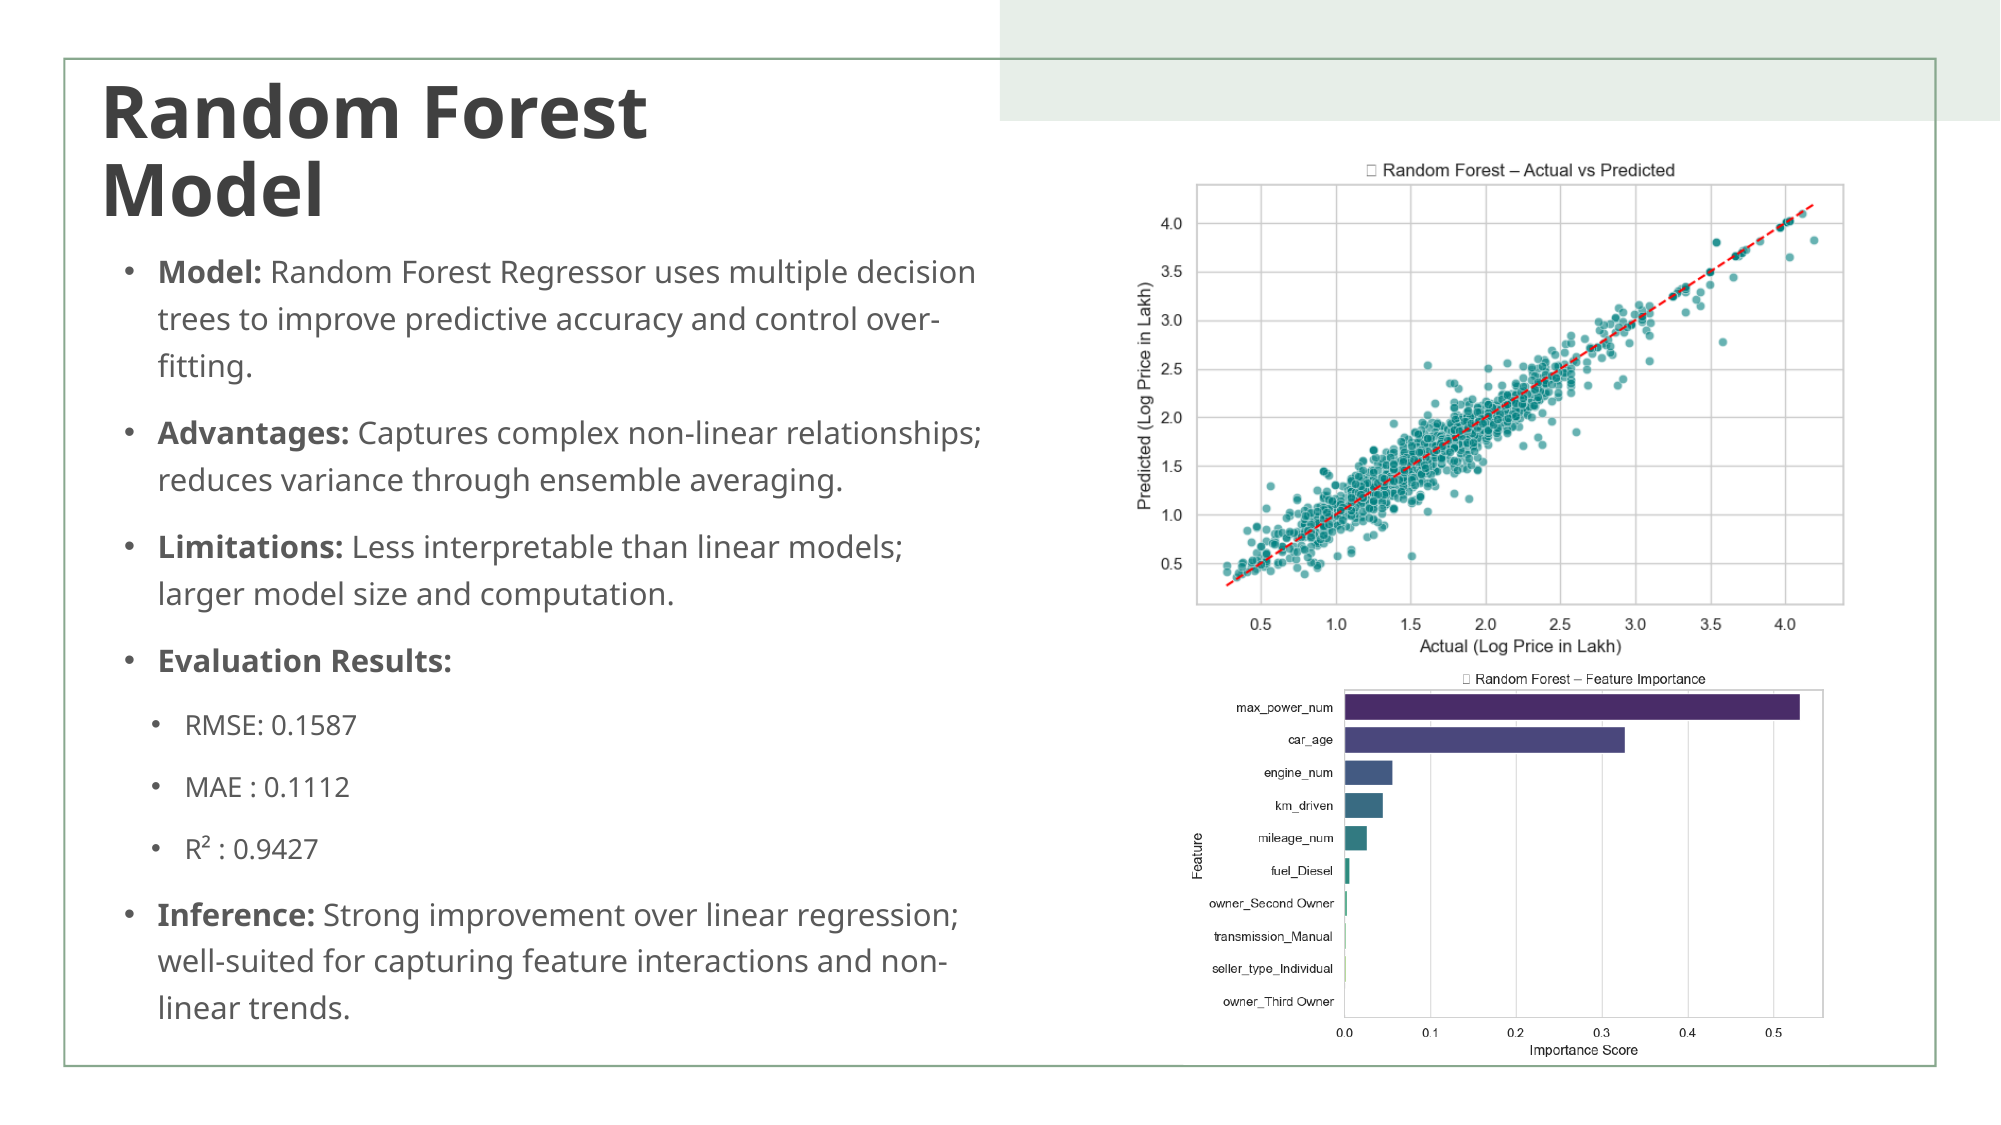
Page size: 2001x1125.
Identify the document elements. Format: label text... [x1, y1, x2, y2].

list Model: Random Forest Regressor uses multiple decision trees to improve predictive accuracy and control over-fitting. Advantages: Captures complex non-linear relationships; reduces variance through ensemble averaging. Limitations: Less interpretable than linear models; larger model size and computation. Evaluation Results: RMSE: 0.1587 MAE : 0.1112 R² : 0.9427 Inference: Strong improvement over linear regression; well-suited for capturing feature interactions and non-linear trends. [109, 229, 1000, 1040]
title Random Forest Model [85, 67, 872, 241]
picture [1128, 153, 1852, 1065]
